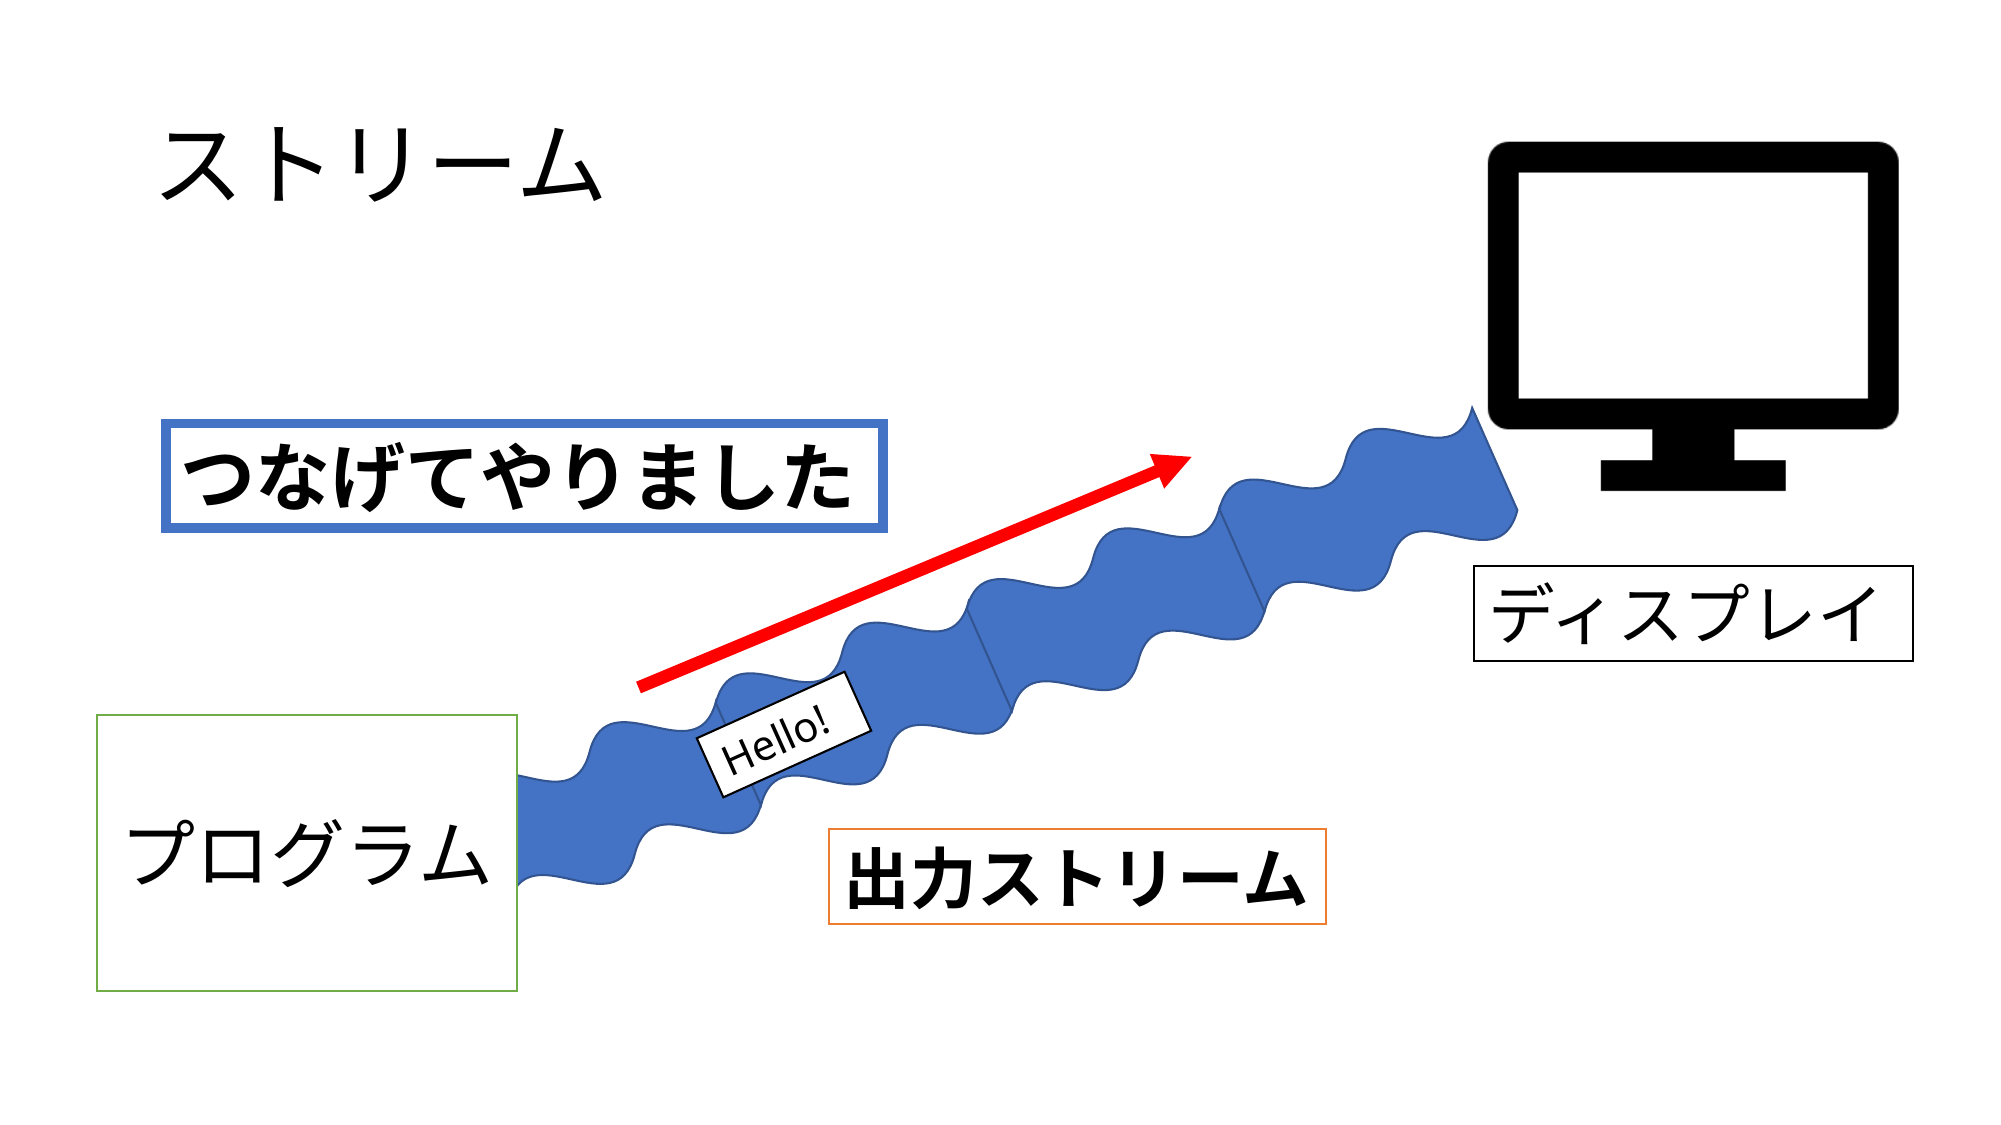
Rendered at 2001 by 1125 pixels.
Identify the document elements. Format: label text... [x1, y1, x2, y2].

text_box プログラム [96, 714, 518, 992]
text_box ディスプレイ [1473, 565, 1914, 662]
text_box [529, 335, 1451, 977]
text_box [638, 456, 1192, 688]
title ストリーム [137, 59, 1863, 278]
picture [1447, 70, 1940, 563]
text_box つなげてやりました [165, 422, 529, 529]
